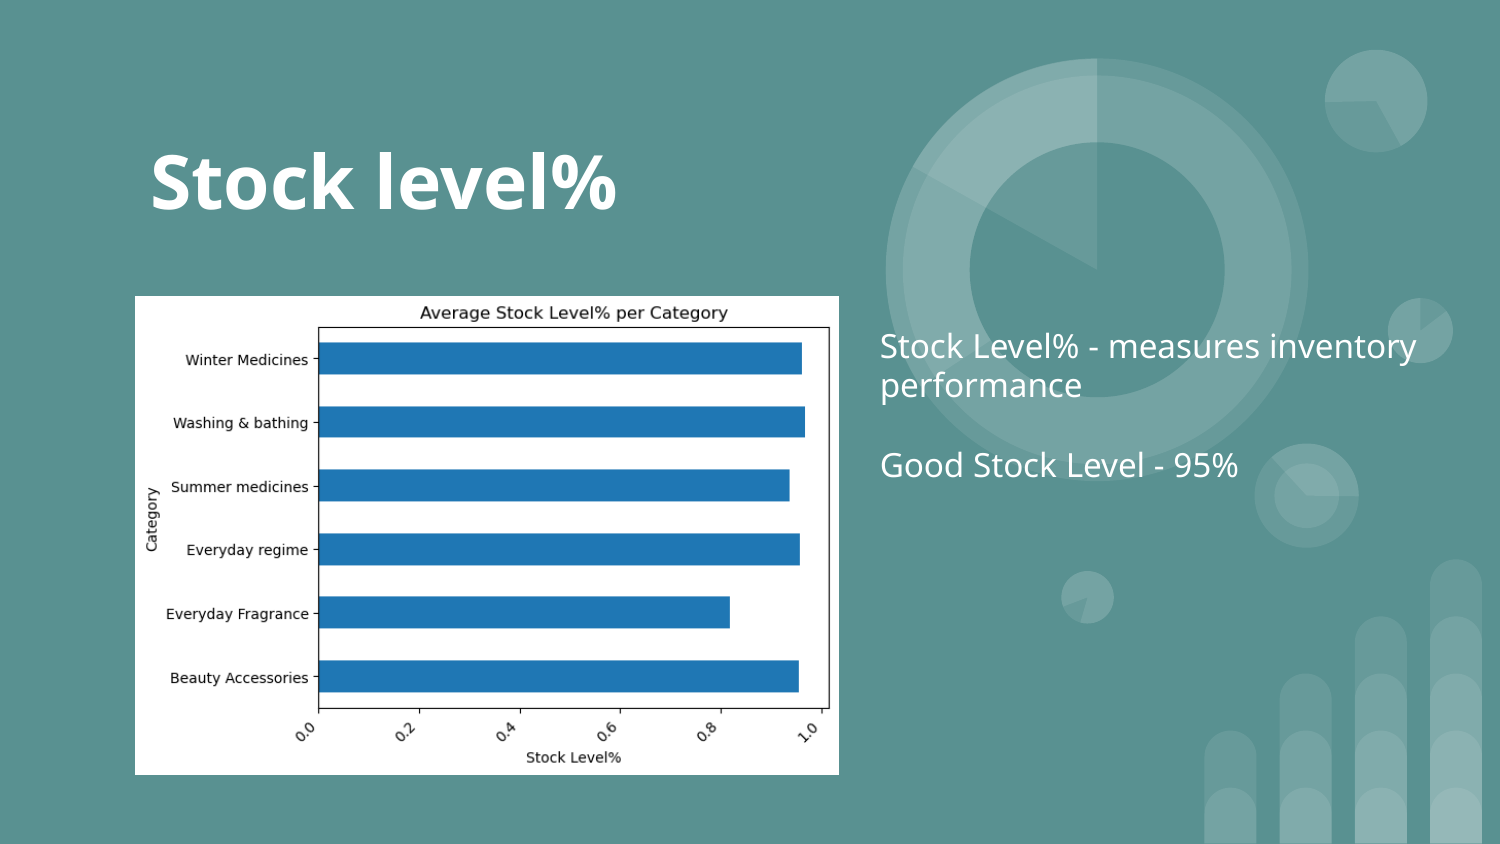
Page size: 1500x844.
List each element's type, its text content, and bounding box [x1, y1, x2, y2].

subtitle Stock Level% - measures inventory performance Good Stock Level - 95% [864, 309, 1474, 762]
title Stock level% [135, 42, 1137, 317]
picture [134, 296, 839, 775]
